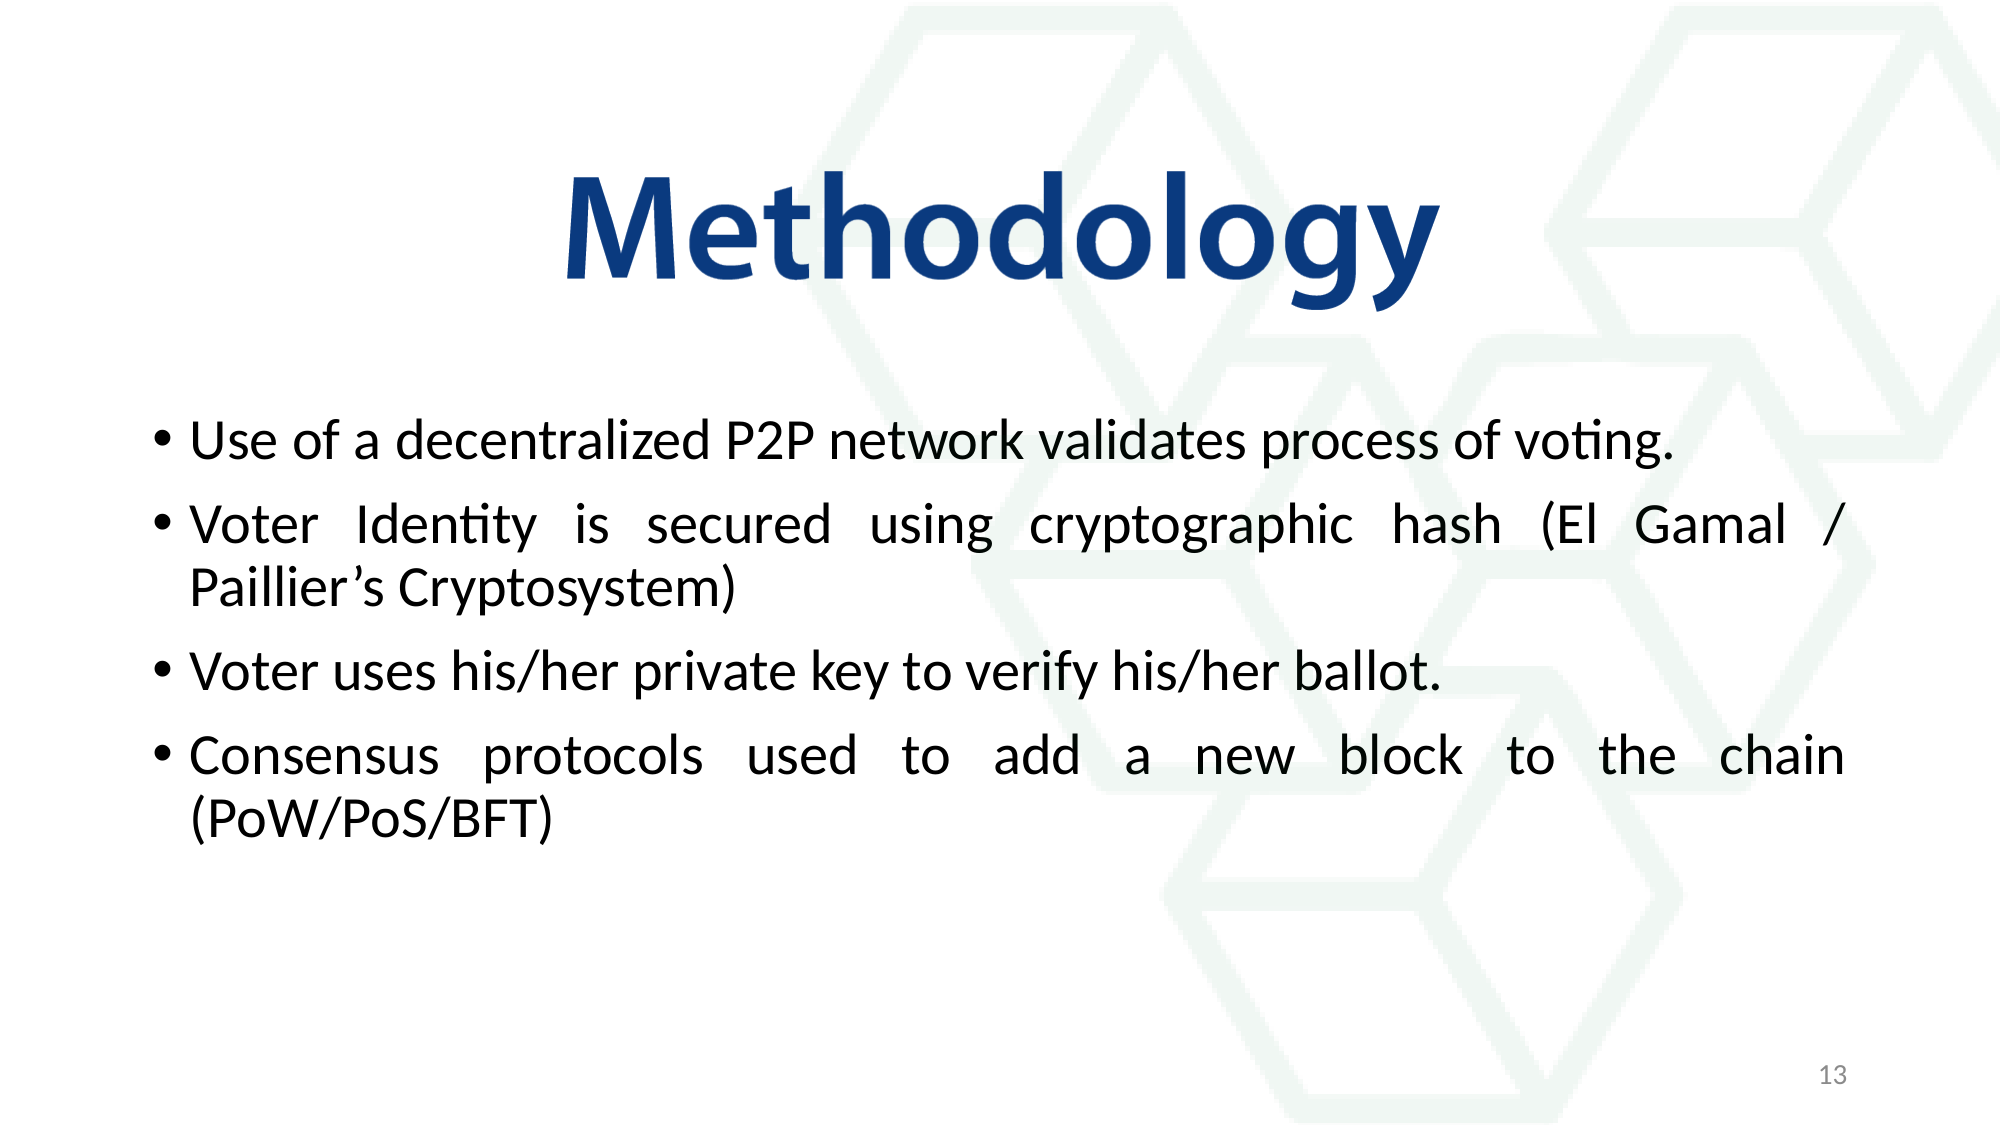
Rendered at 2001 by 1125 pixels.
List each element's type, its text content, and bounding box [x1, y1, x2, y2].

picture [558, 2, 2000, 1125]
list Use of a decentralized P2P network validates process of voting. Voter Identity is secured using cryptographic hash (El Gamal / Paillier’s Cryptosystem) Voter uses his/her private key to verify his/her ballot. Consensus protocols used to add a new block to the chain (PoW/PoS/BFT) [137, 402, 779, 912]
